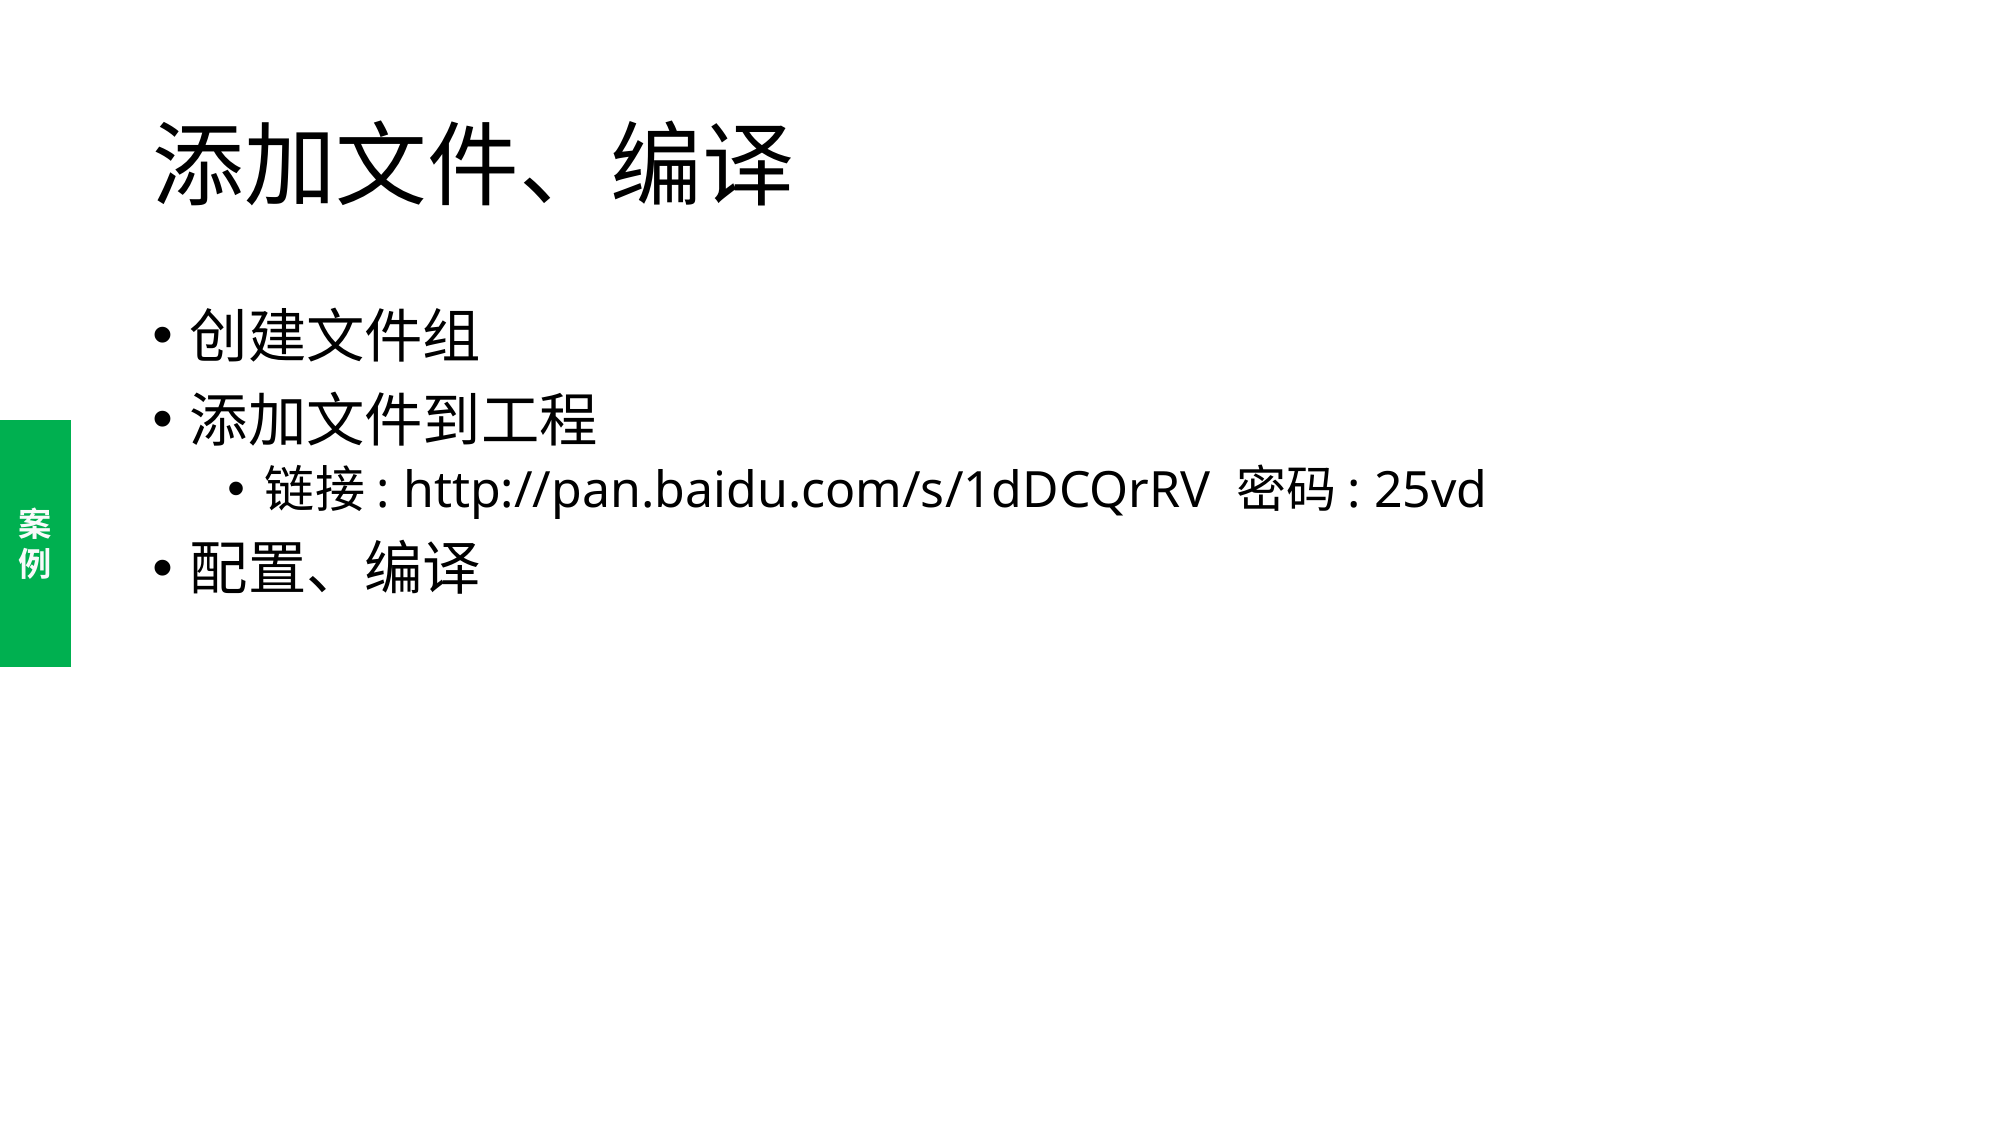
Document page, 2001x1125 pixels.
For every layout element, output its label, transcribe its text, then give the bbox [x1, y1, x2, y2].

title 添加文件、编译 [137, 59, 1863, 278]
list 创建文件组 添加文件到工程 链接: http://pan.baidu.com/s/1dDCQrRV 密码: 25vd 配置、编译 [137, 299, 1863, 1014]
